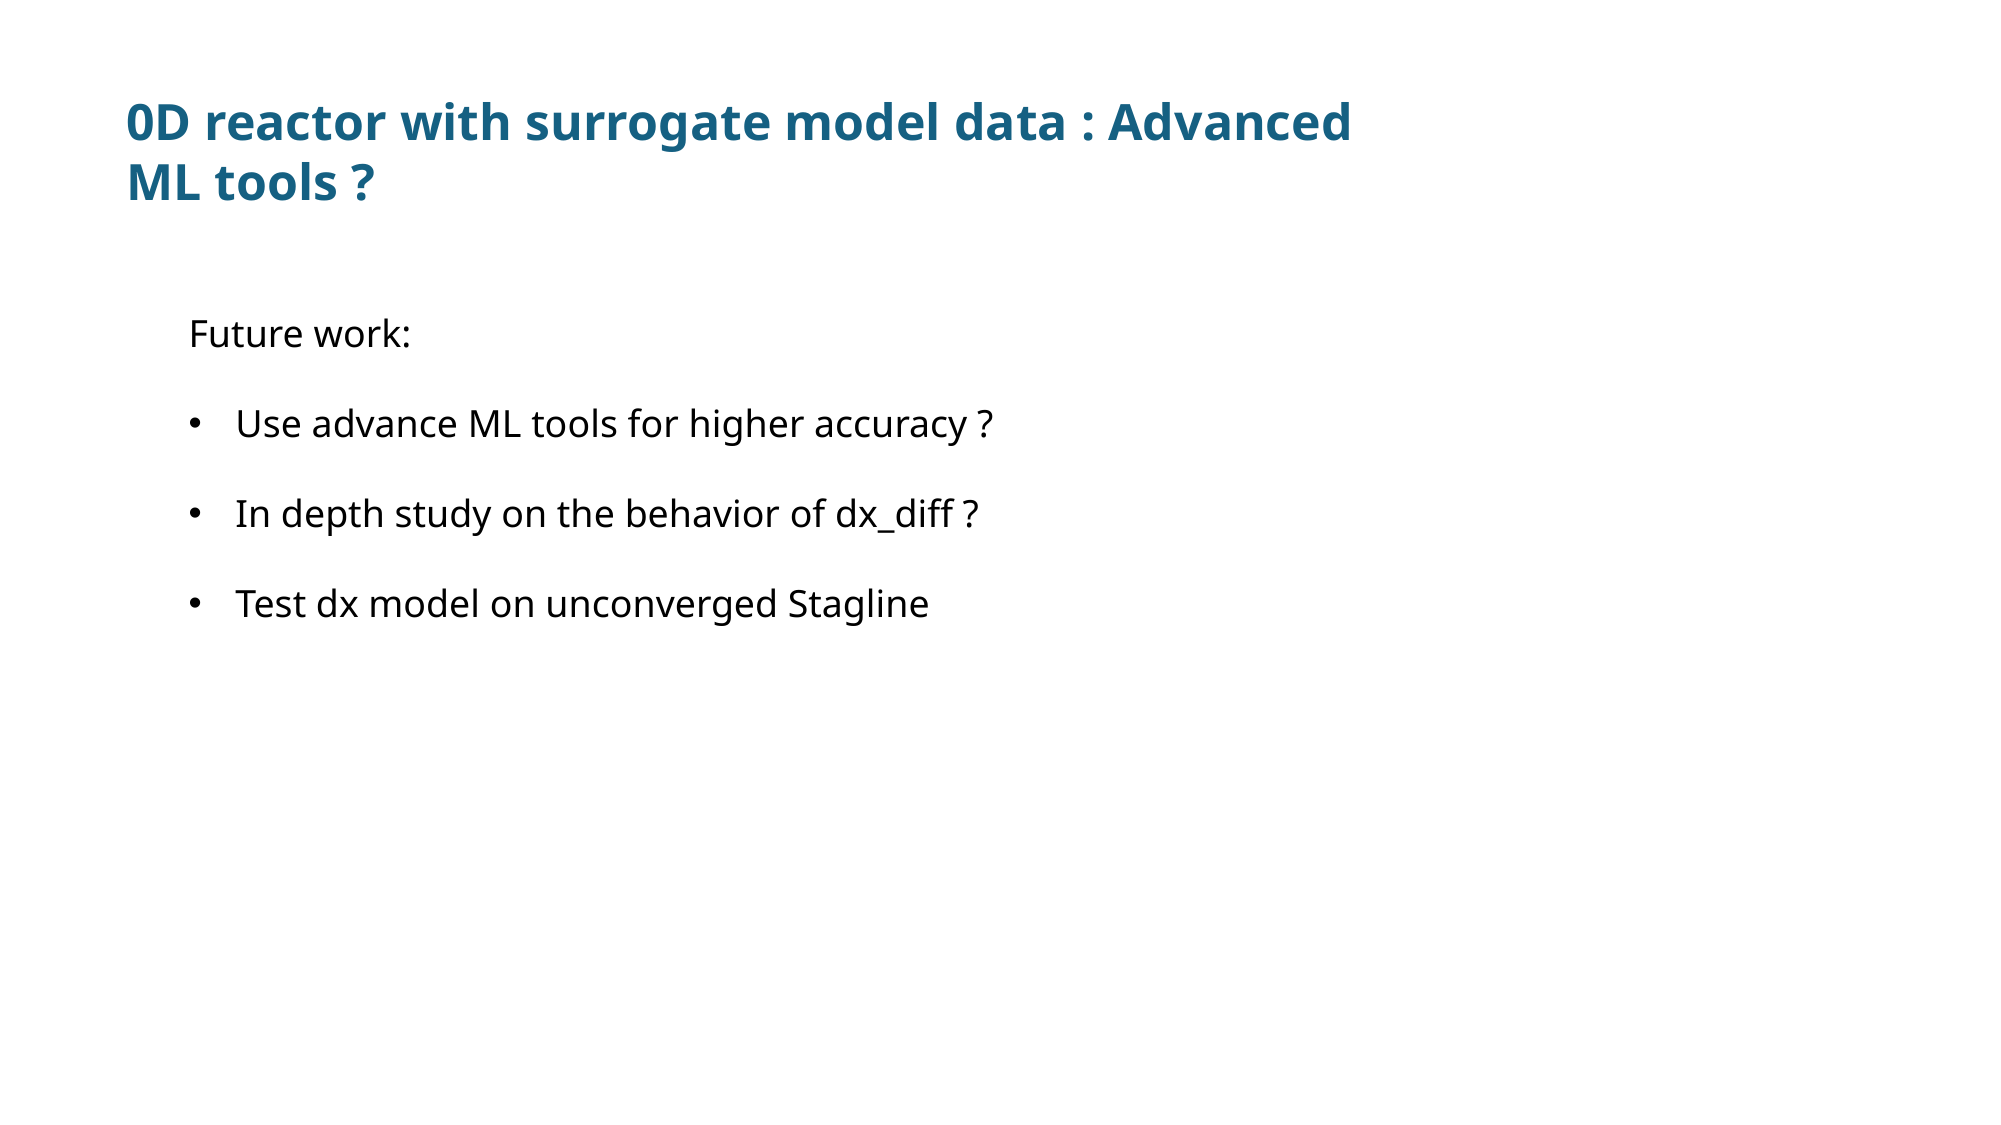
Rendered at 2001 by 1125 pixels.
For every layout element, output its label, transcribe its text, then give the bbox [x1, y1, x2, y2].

text_box Future work: Use advance ML tools for higher accuracy ? In depth study on the behavior of dx_diff ? Test dx model on unconverged Stagline [173, 302, 1088, 723]
text_box 0D reactor with surrogate model data : Advanced ML tools ? [111, 82, 1413, 218]
